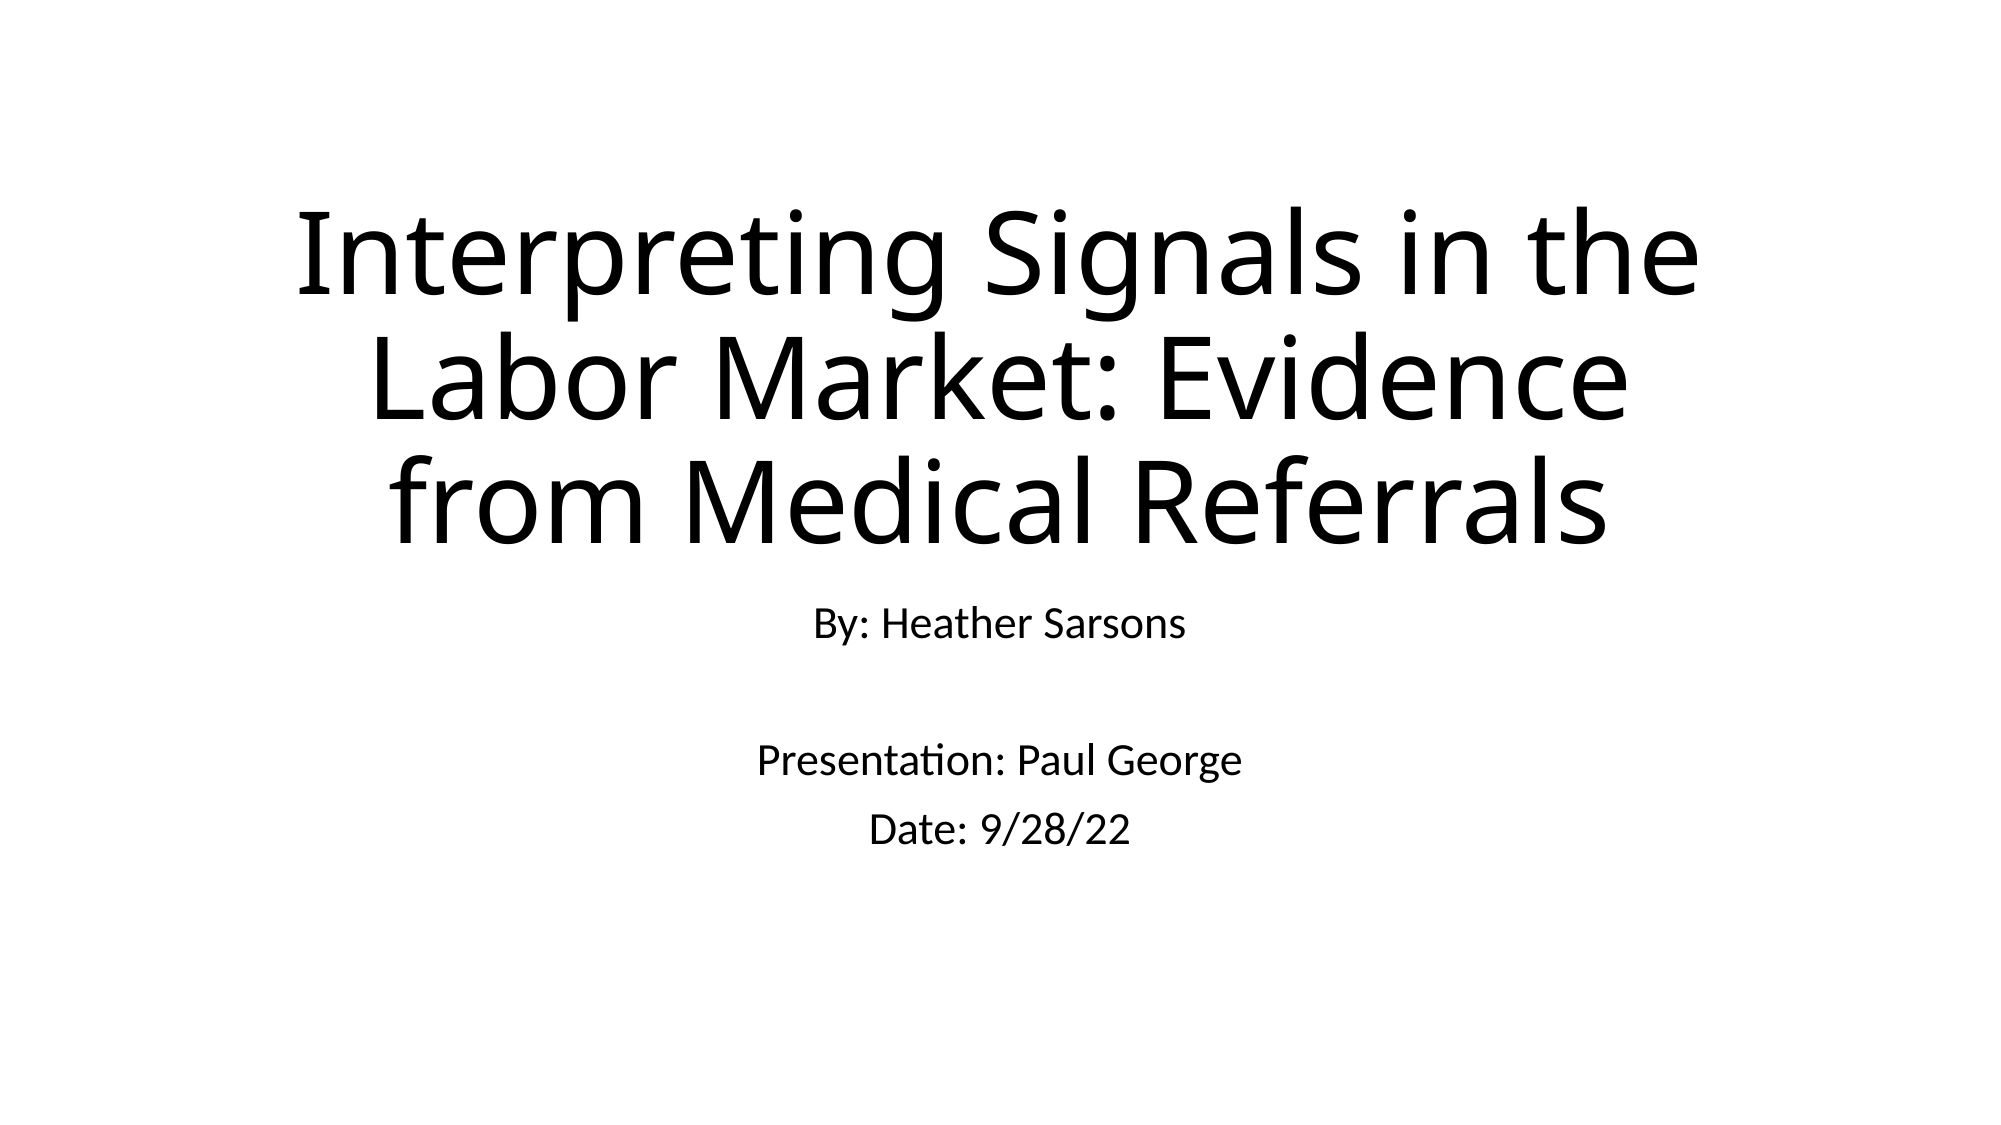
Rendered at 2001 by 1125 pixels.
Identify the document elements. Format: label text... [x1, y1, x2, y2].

subtitle By: Heather Sarsons Presentation: Paul George Date: 9/28/22 [249, 590, 1750, 863]
title Interpreting Signals in the Labor Market: Evidence from Medical Referrals [249, 184, 1750, 576]
